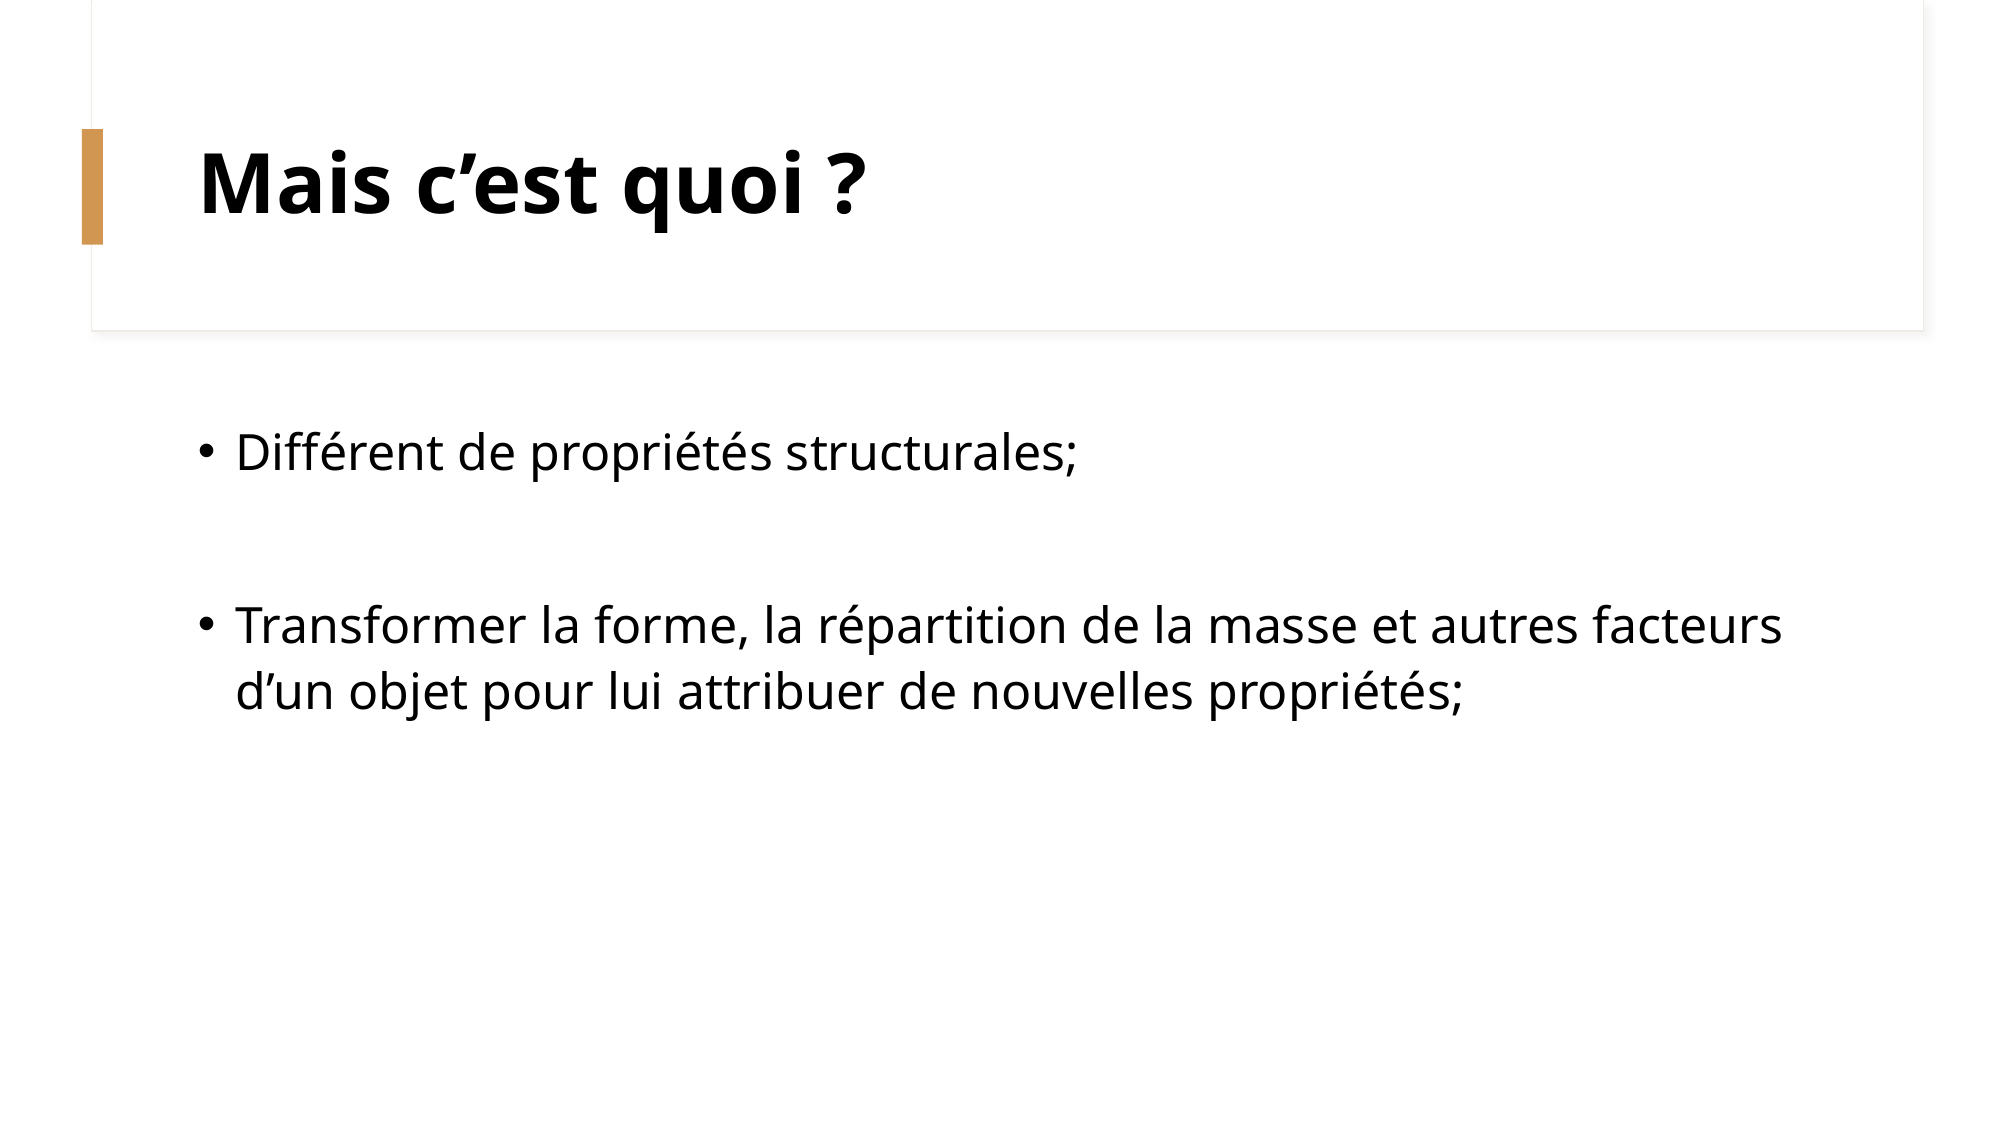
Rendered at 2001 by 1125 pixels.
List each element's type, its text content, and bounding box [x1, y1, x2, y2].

list Différent de propriétés structurales; Transformer la forme, la répartition de la masse et autres facteurs d’un objet pour lui attribuer de nouvelles propriétés; [183, 406, 1851, 1013]
title Mais c’est quoi ? [183, 90, 1851, 284]
